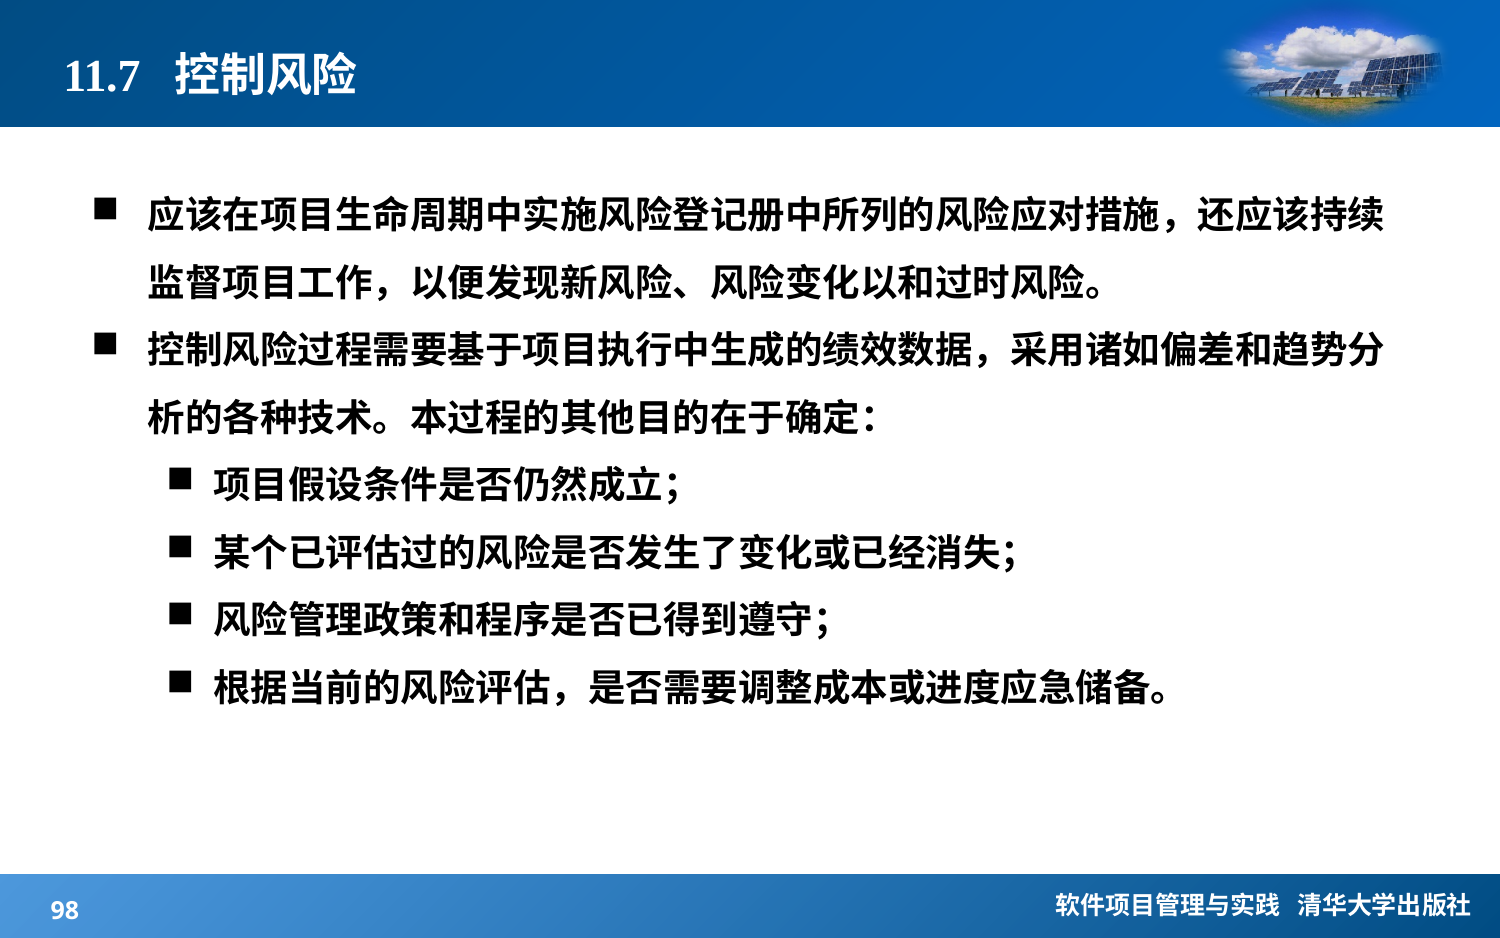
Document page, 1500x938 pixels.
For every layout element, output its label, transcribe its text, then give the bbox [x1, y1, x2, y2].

picture [1233, 6, 1433, 113]
text_box 应该在项目生命周期中实施风险登记册中所列的风险应对措施，还应该持续监督项目工作，以便发现新风险、风险变化以和过时风险。 控制风险过程需要基于项目执行中生成的绩效数据，采用诸如偏差和趋势分析的各种技术。本过程的其他目的在于确定： 项目假设条件是否仍然成立； 某个已评估过的风险是否发生了变化或已经消失； 风险管理政策和程序是否已得到遵守； 根据当前的风险评估，是否需要调整成本或进度应急储备。 [76, 161, 1424, 748]
title 11.7 控制风险 [48, 19, 1140, 127]
